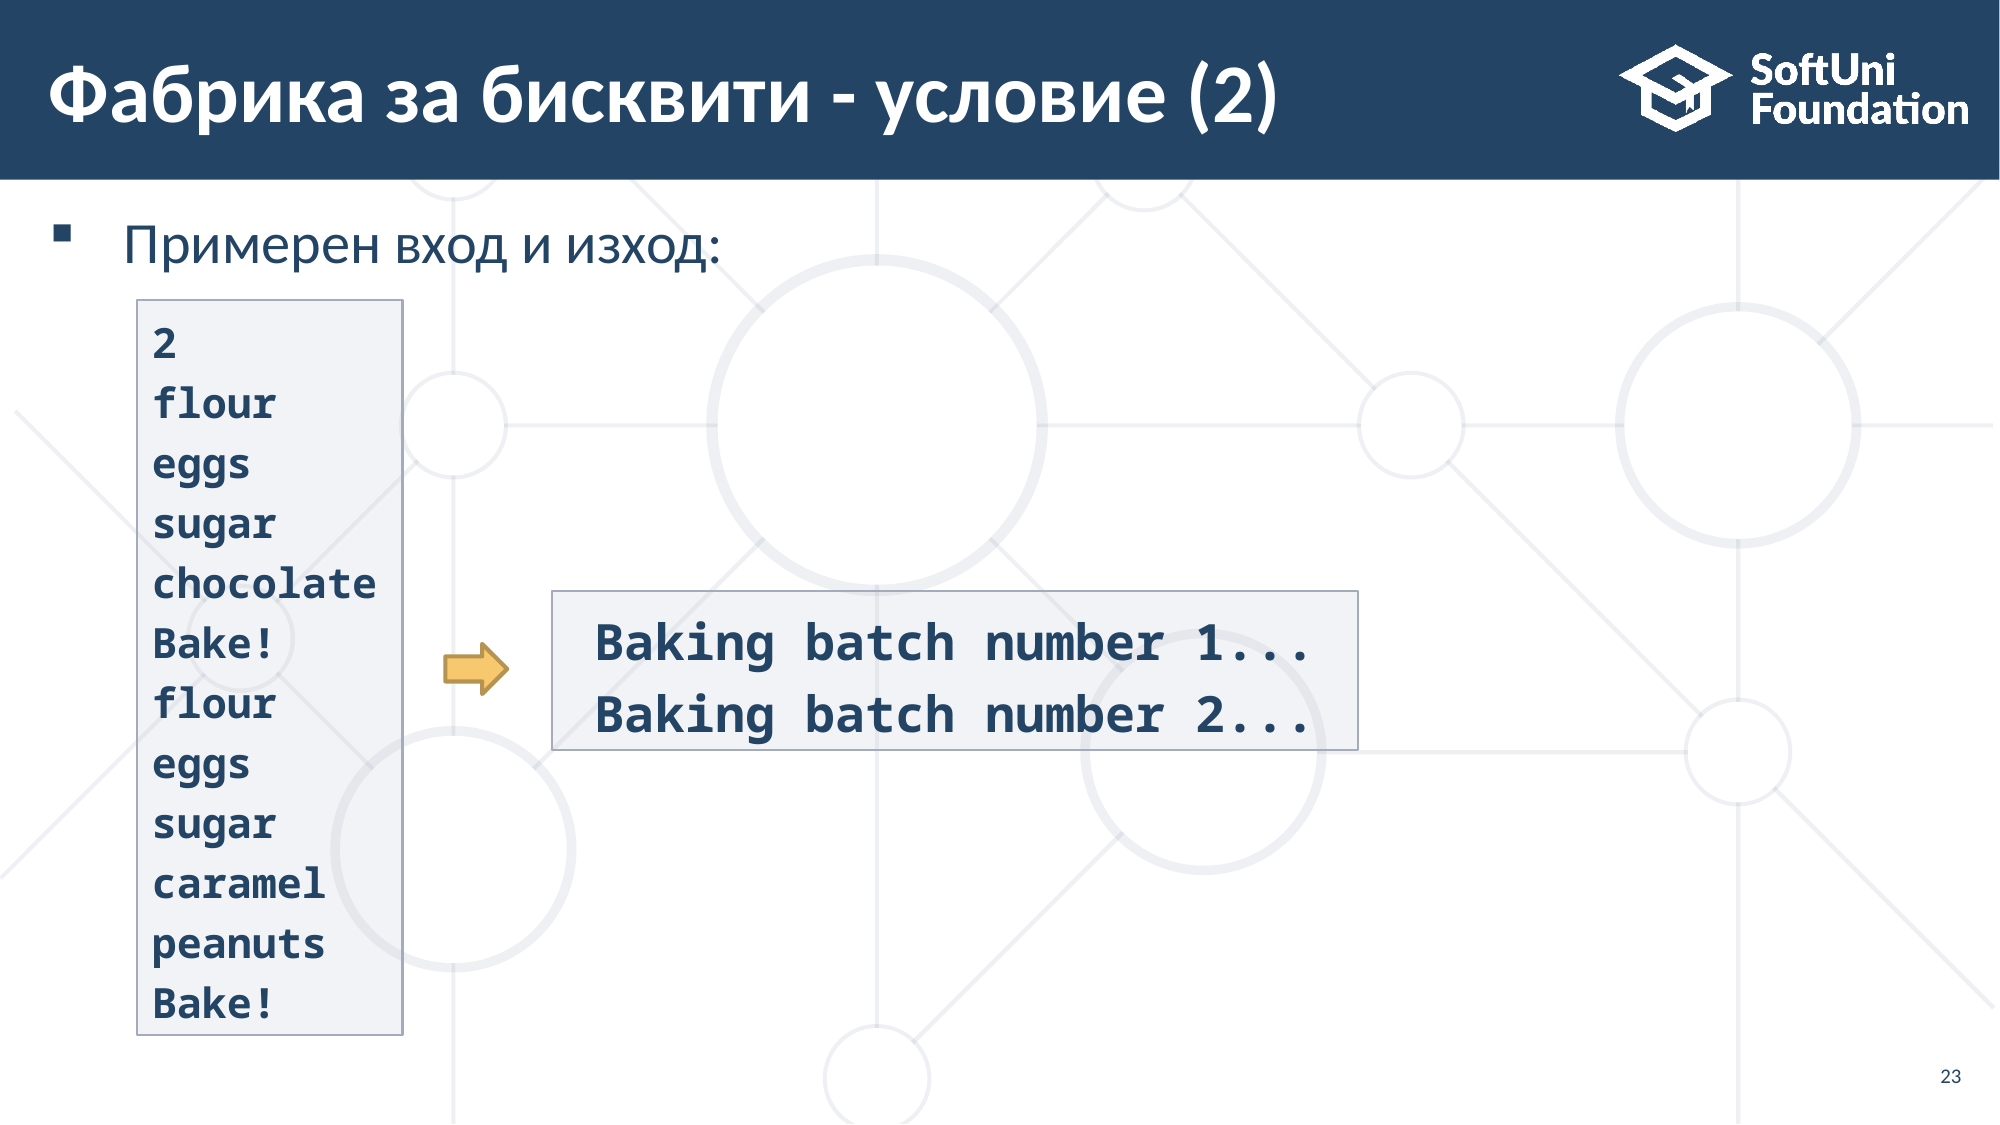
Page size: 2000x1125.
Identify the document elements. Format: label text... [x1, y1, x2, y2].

slide_number 23 [1896, 1049, 1968, 1101]
title Фабрика за бисквити - условие (2) [31, 16, 1591, 162]
list Примерен вход и изход: [31, 196, 1970, 1050]
picture [1618, 44, 1968, 132]
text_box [136, 299, 1359, 1038]
